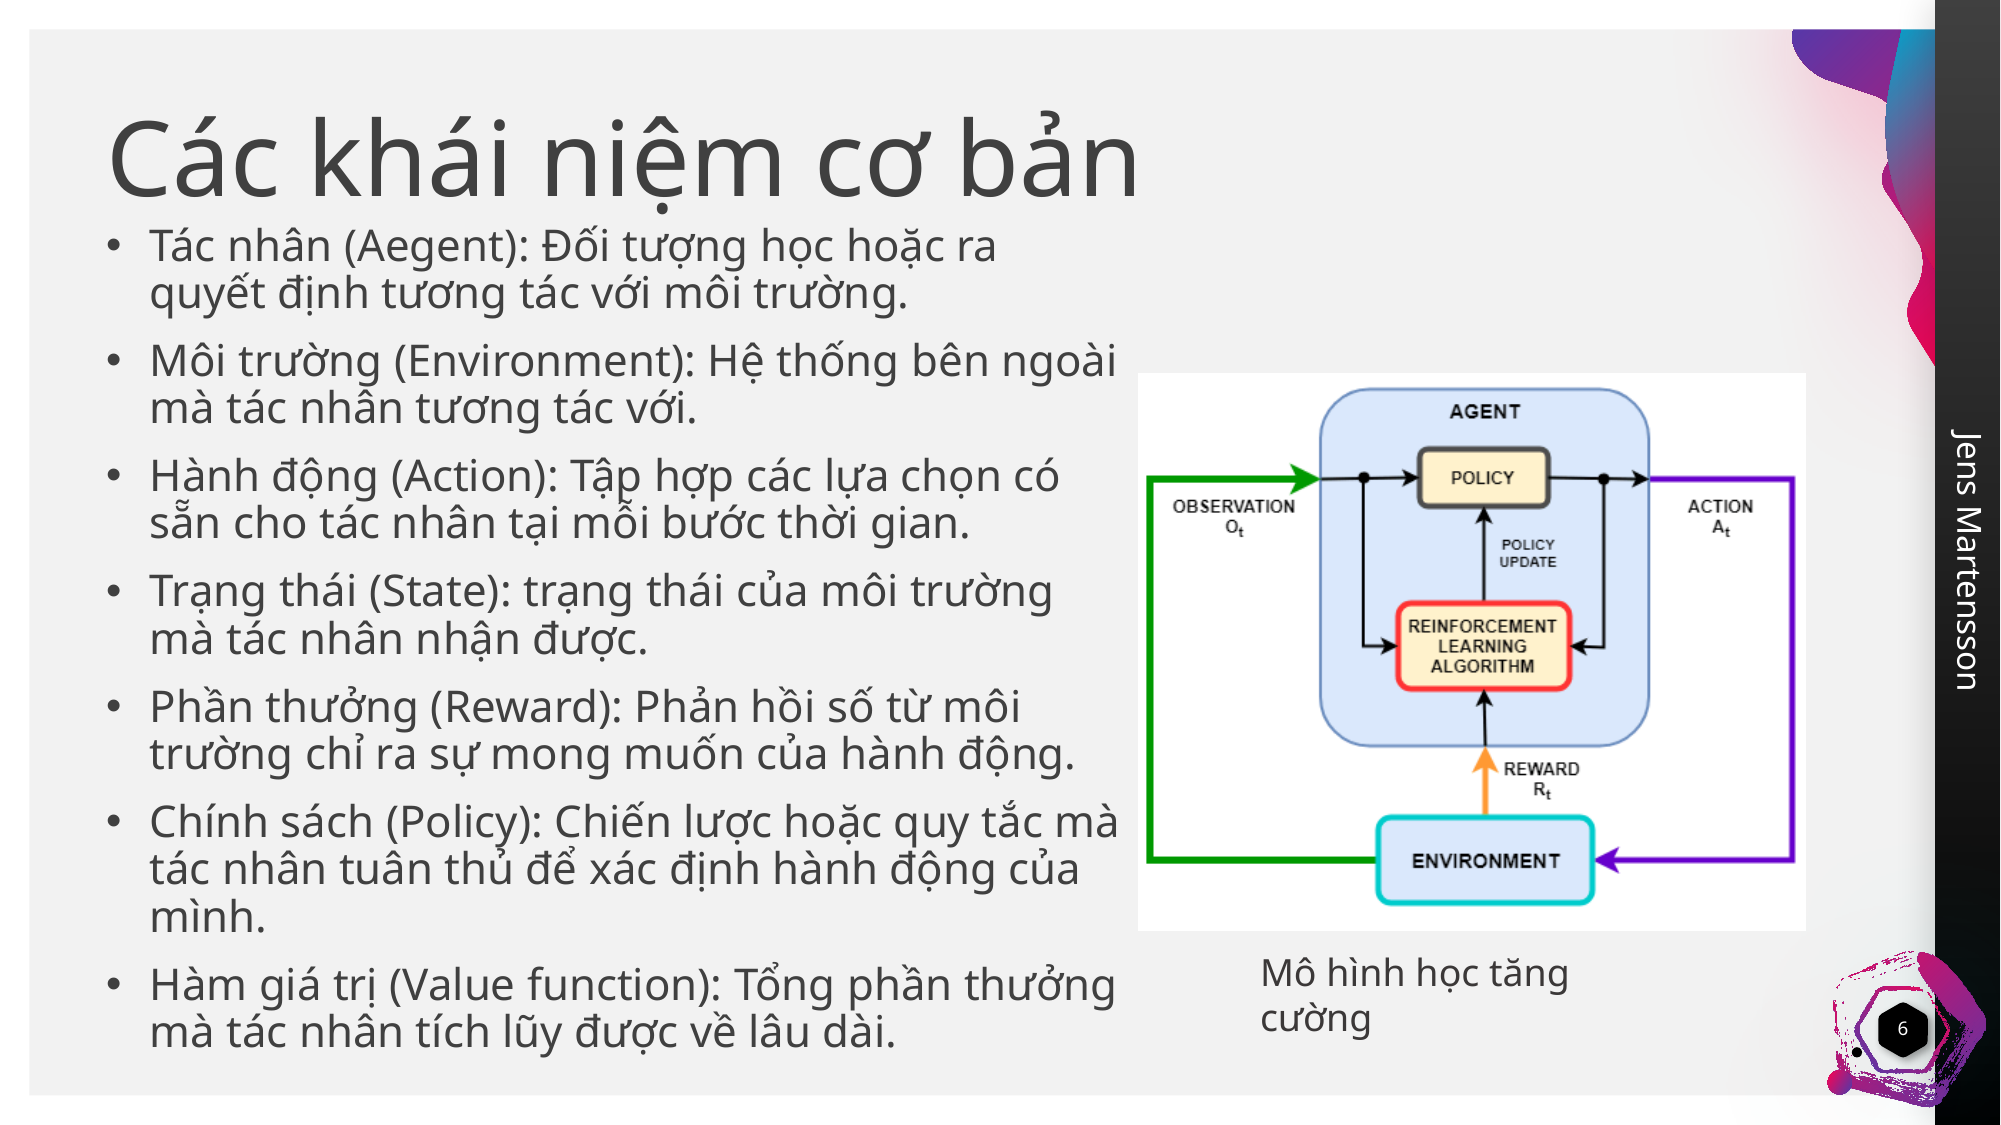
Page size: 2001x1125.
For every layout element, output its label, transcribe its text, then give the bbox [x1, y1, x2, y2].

list Tác nhân (Aegent): Đối tượng học hoặc ra quyết định tương tác với môi trường. Môi trường (Environment): Hệ thống bên ngoài mà tác nhân tương tác với. Hành động (Action): Tập hợp các lựa chọn có sẵn cho tác nhân tại mỗi bước thời gian. Trạng thái (State): trạng thái của môi trường mà tác nhân nhận được. Phần thưởng (Reward): Phản hồi số từ môi trường chỉ ra sự mong muốn của hành động. Chính sách (Policy): Chiến lược hoặc quy tắc mà tác nhân tuân thủ để xác định hành động của mình. Hàm giá trị (Value function): Tổng phần thưởng mà tác nhân tích lũy được về lâu dài. [106, 223, 1127, 1095]
picture [1138, 373, 1806, 931]
slide_number 6 [1872, 1001, 1934, 1057]
title Các khái niệm cơ bản [106, 106, 1790, 225]
text_box Mô hình học tăng cường [1245, 941, 1699, 1047]
